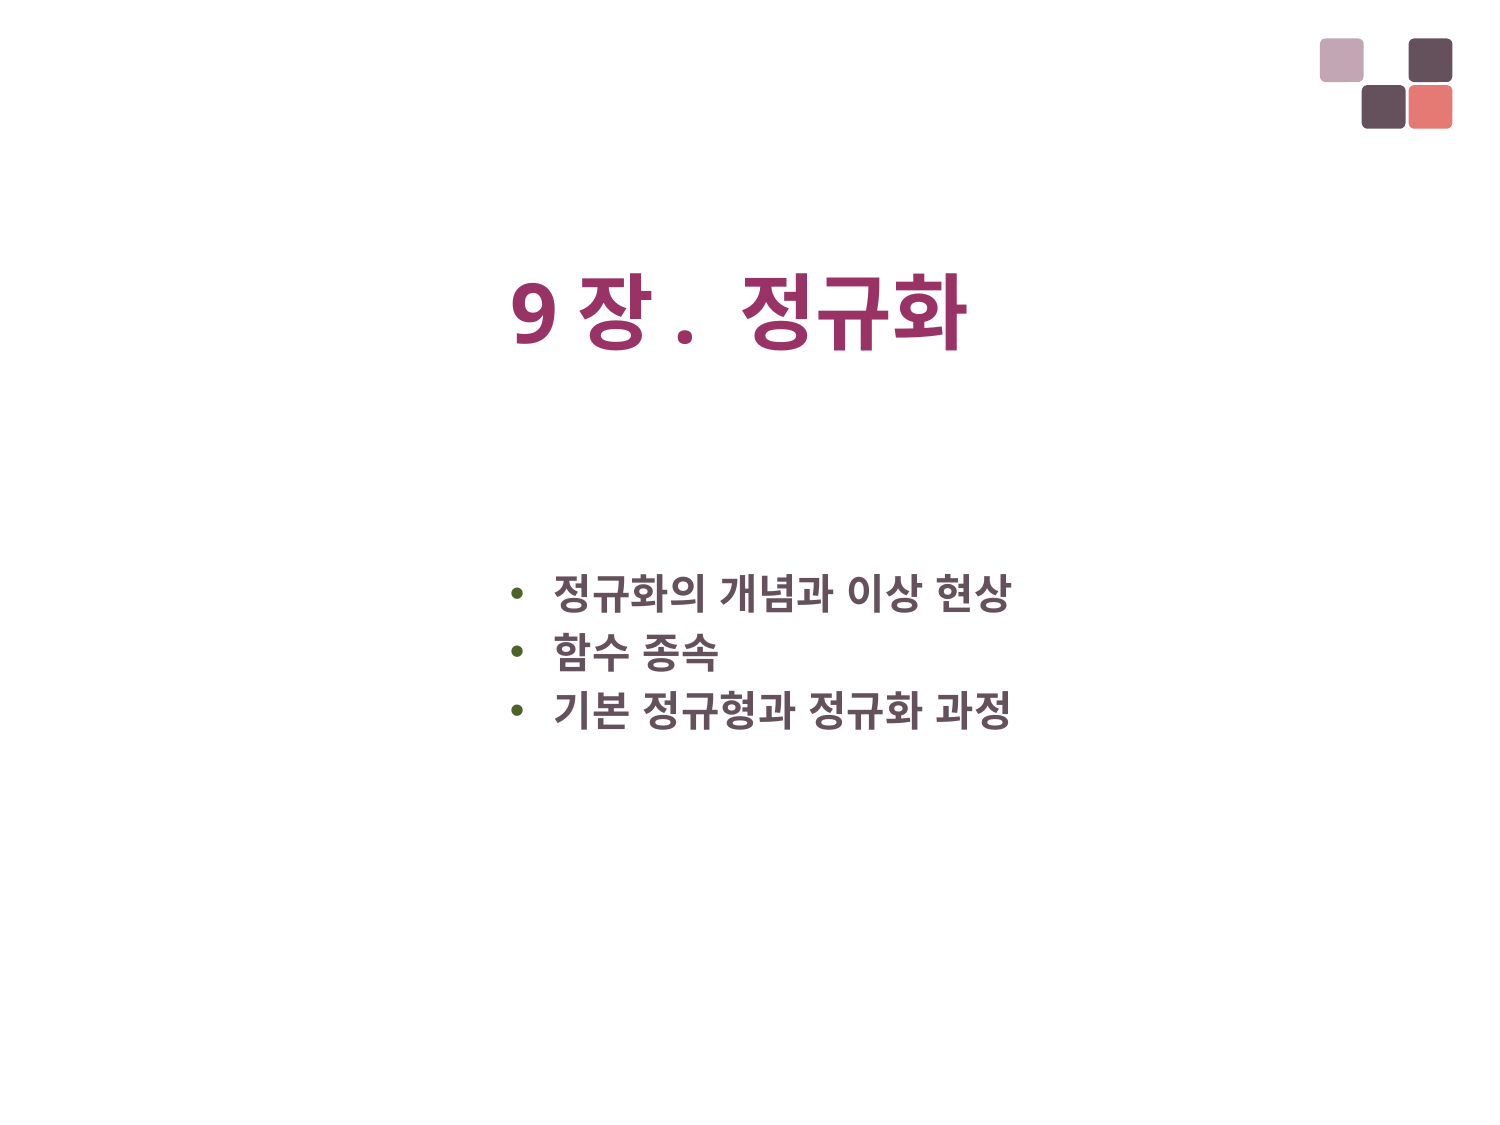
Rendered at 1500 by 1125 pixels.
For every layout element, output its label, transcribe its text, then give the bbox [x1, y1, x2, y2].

text_box 9장. 정규화 정규화의 개념과 이상 현상 함수 종속 기본 정규형과 정규화 과정 [450, 252, 1028, 743]
